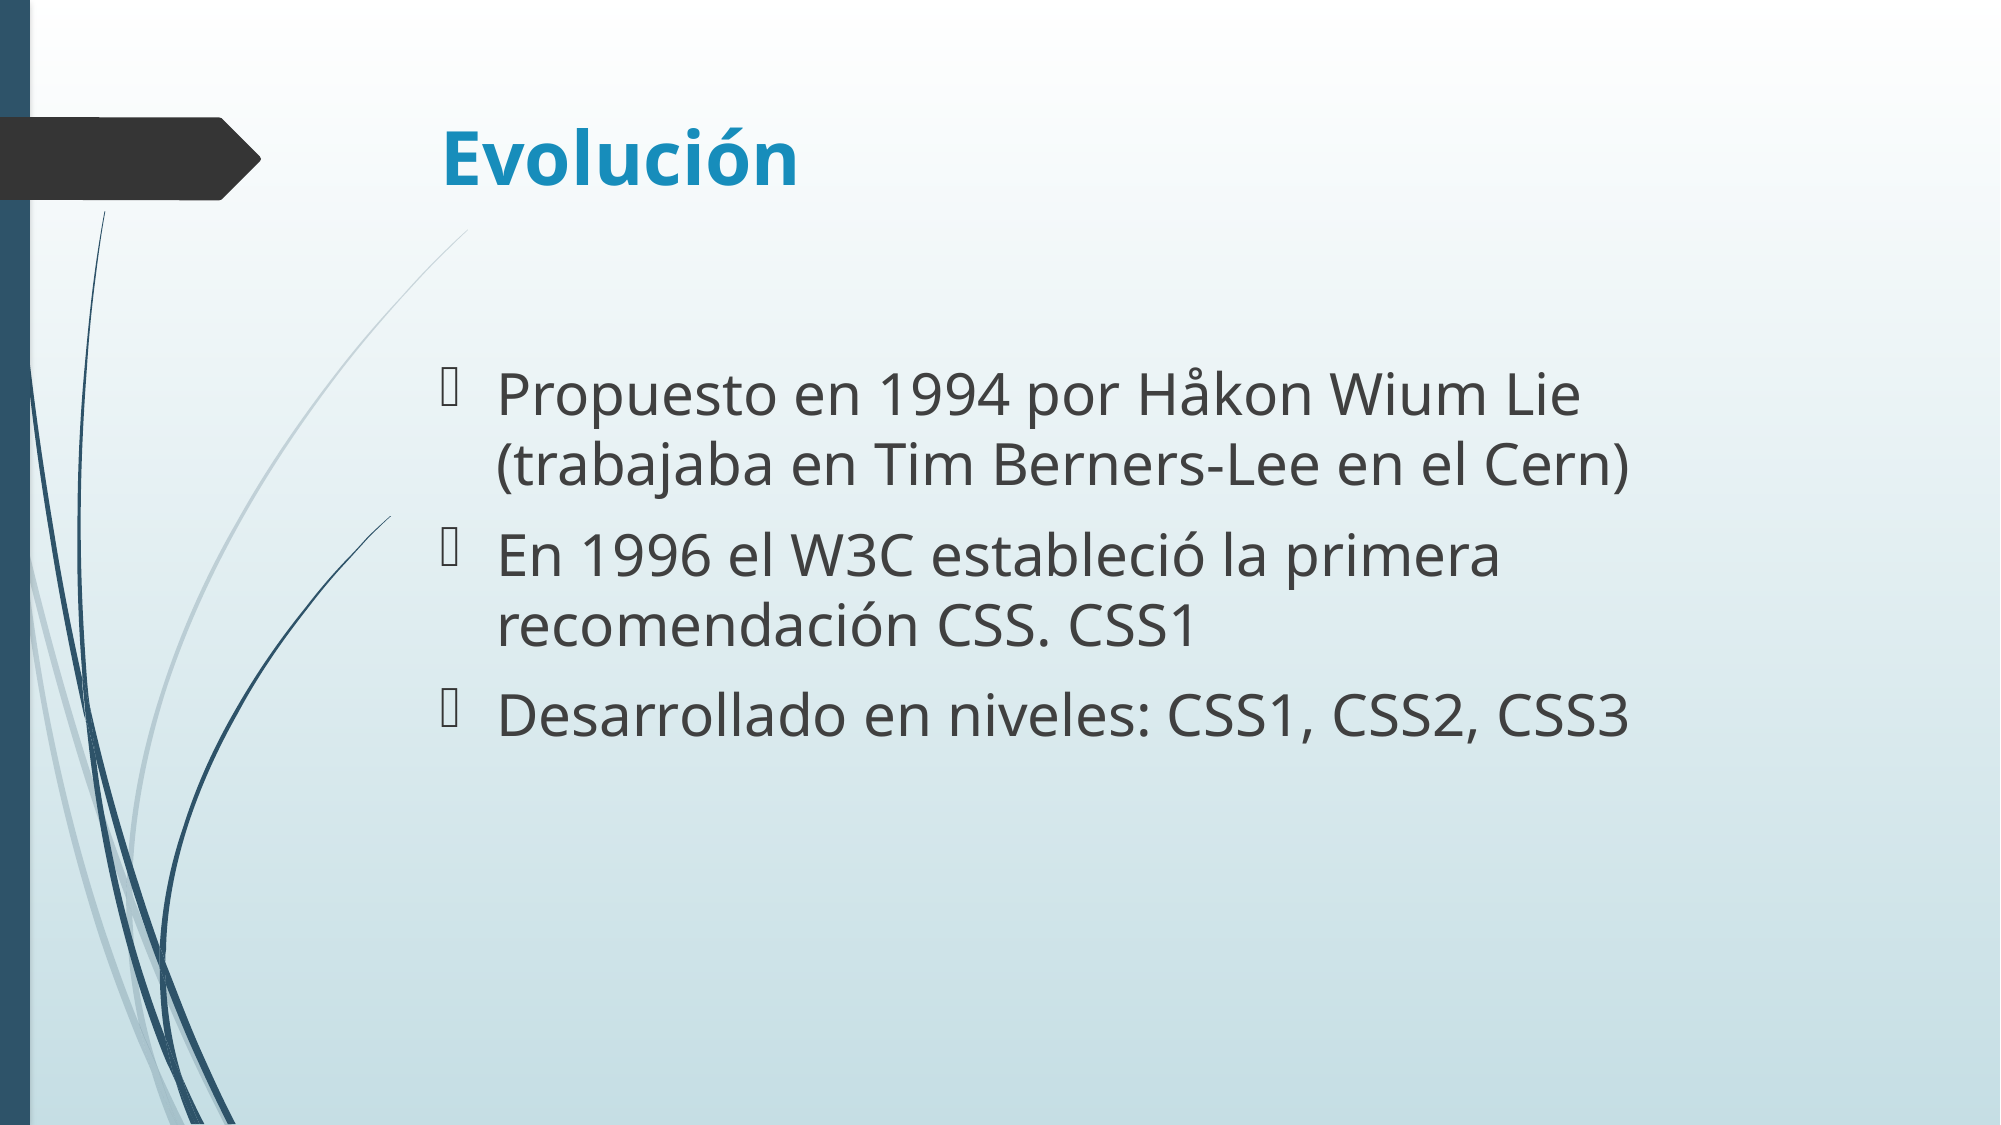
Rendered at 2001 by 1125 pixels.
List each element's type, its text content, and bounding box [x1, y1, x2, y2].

title Evolución [425, 102, 1888, 313]
list Propuesto en 1994 por Håkon Wium Lie (trabajaba en Tim Berners-Lee en el Cern) En 1996 el W3C estableció la primera recomendación CSS. CSS1 Desarrollado en niveles: CSS1, CSS2, CSS3 [424, 350, 1888, 970]
